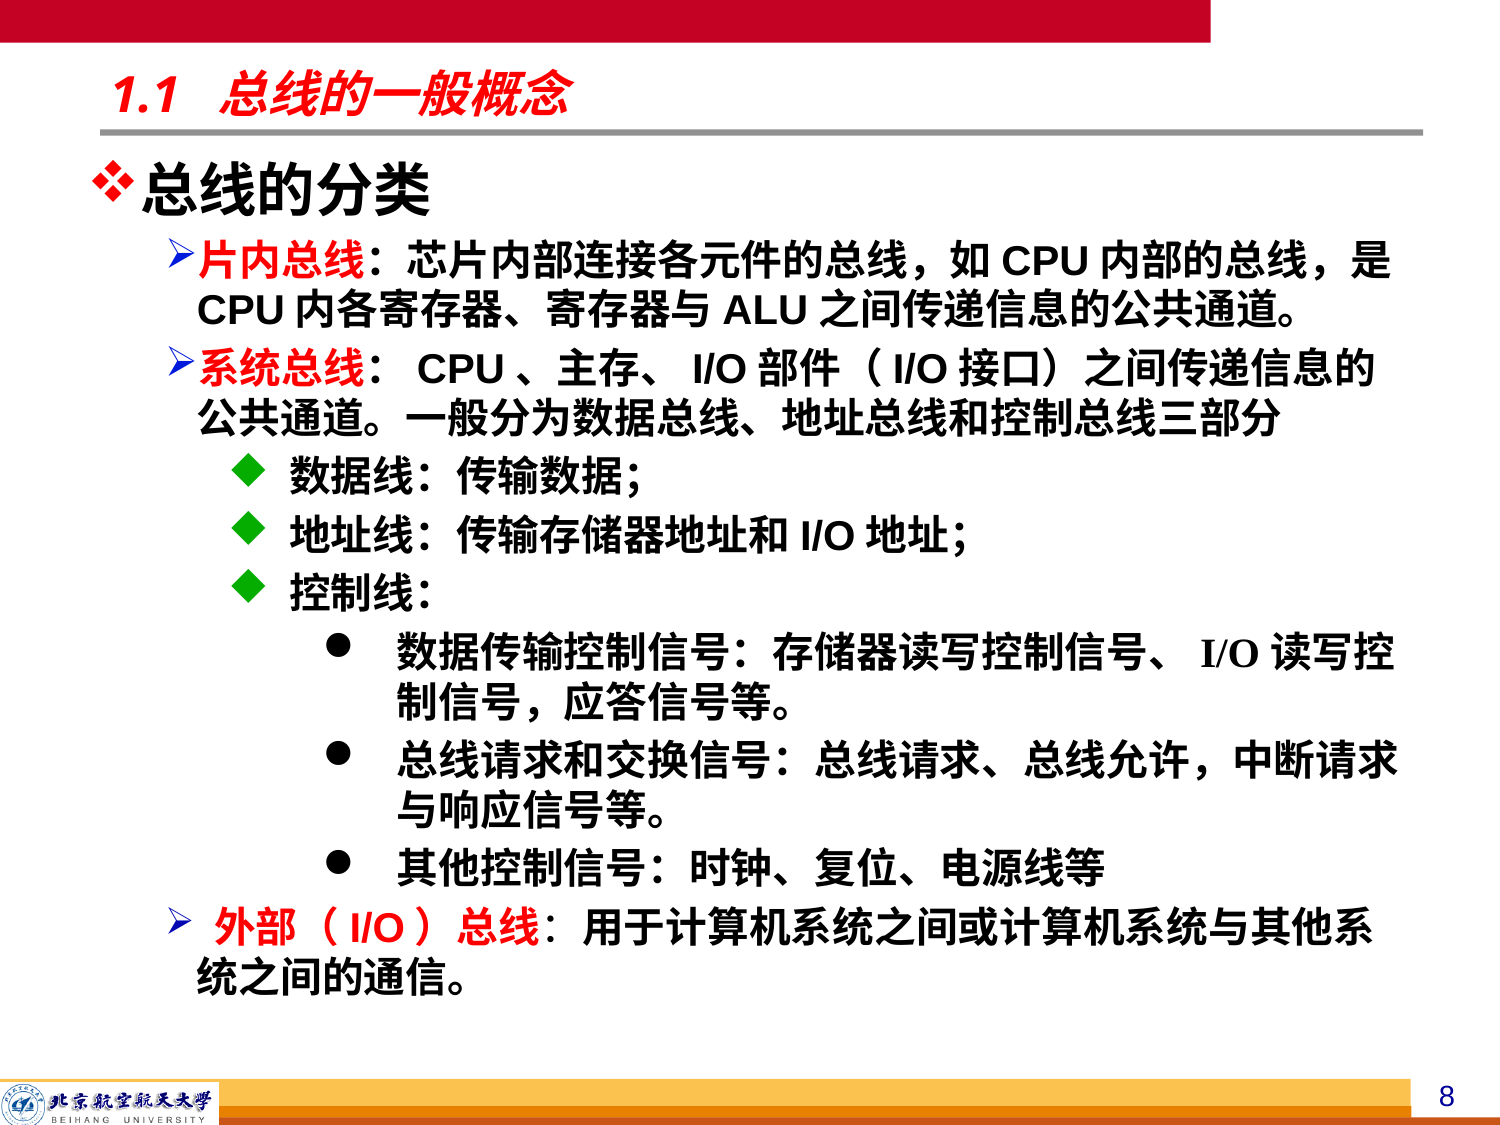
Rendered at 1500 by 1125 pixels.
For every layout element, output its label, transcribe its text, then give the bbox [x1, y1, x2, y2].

picture [0, 1082, 219, 1125]
list 总线的分类 片内总线：芯片内部连接各元件的总线，如CPU内部的总线，是CPU内各寄存器、寄存器与ALU之间传递信息的公共通道。 系统总线：CPU、主存、I/O部件（I/O接口）之间传递信息的公共通道。一般分为数据总线、地址总线和控制总线三部分 数据线：传输数据； 地址线：传输存储器地址和I/O地址； 控制线： 数据传输控制信号：存储器读写控制信号、I/O读写控制信号，应答信号等。 总线请求和交换信号：总线请求、总线允许，中断请求与响应信号等。 其他控制信号：时钟、复位、电源线等 外部（I/O）总线：用于计算机系统之间或计算机系统与其他系统之间的通信。 [76, 148, 1412, 1023]
title 1.1 总线的一般概念 [99, 65, 964, 128]
